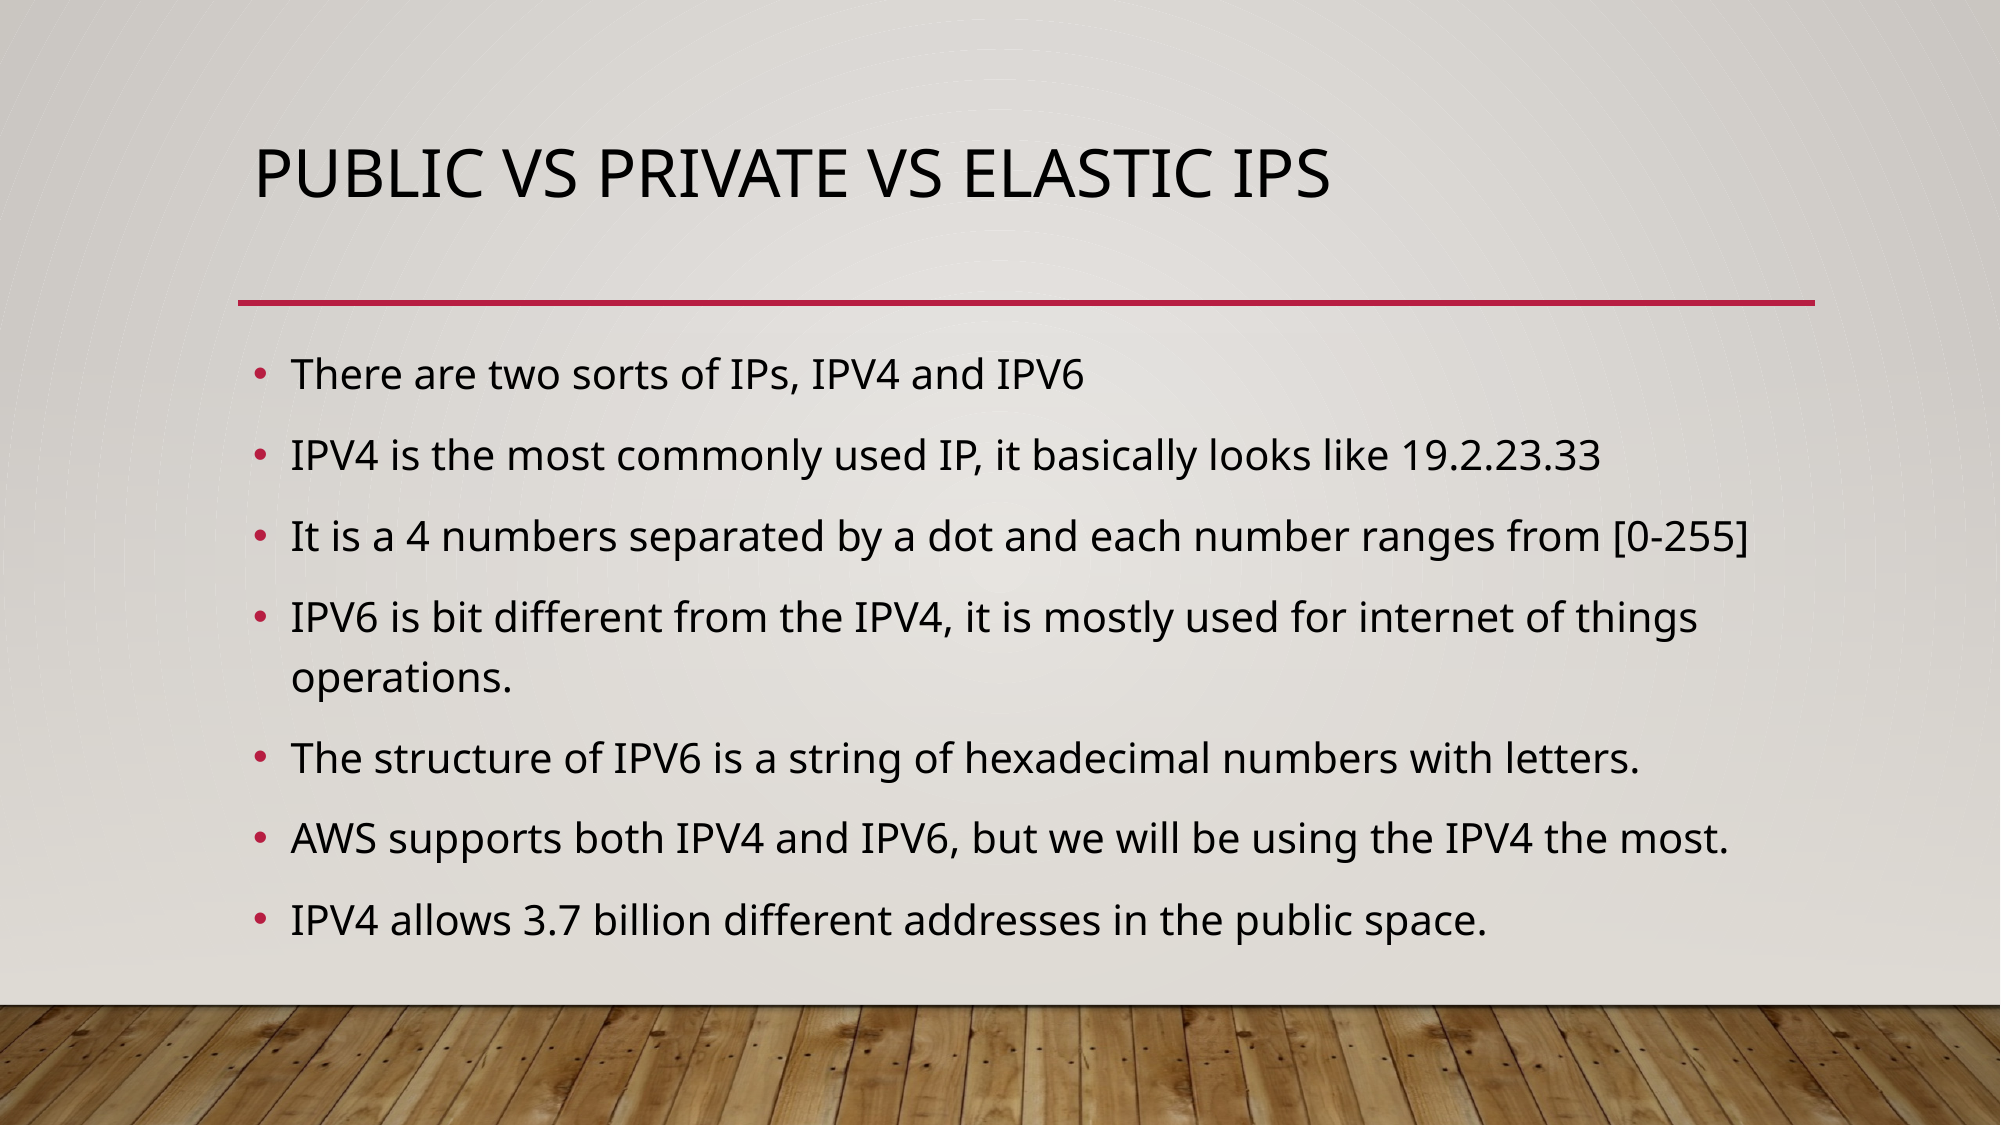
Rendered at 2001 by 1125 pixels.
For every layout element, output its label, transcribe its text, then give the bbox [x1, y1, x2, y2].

list There are two sorts of IPs, IPV4 and IPV6 IPV4 is the most commonly used IP, it basically looks like 19.2.23.33 It is a 4 numbers separated by a dot and each number ranges from [0-255] IPV6 is bit different from the IPV4, it is mostly used for internet of things operations. The structure of IPV6 is a string of hexadecimal numbers with letters. AWS supports both IPV4 and IPV6, but we will be using the IPV4 the most. IPV4 allows 3.7 billion different addresses in the public space. [238, 330, 1814, 897]
title Public vs private vs elastic ips [238, 131, 1814, 305]
picture [0, 1005, 2000, 1125]
